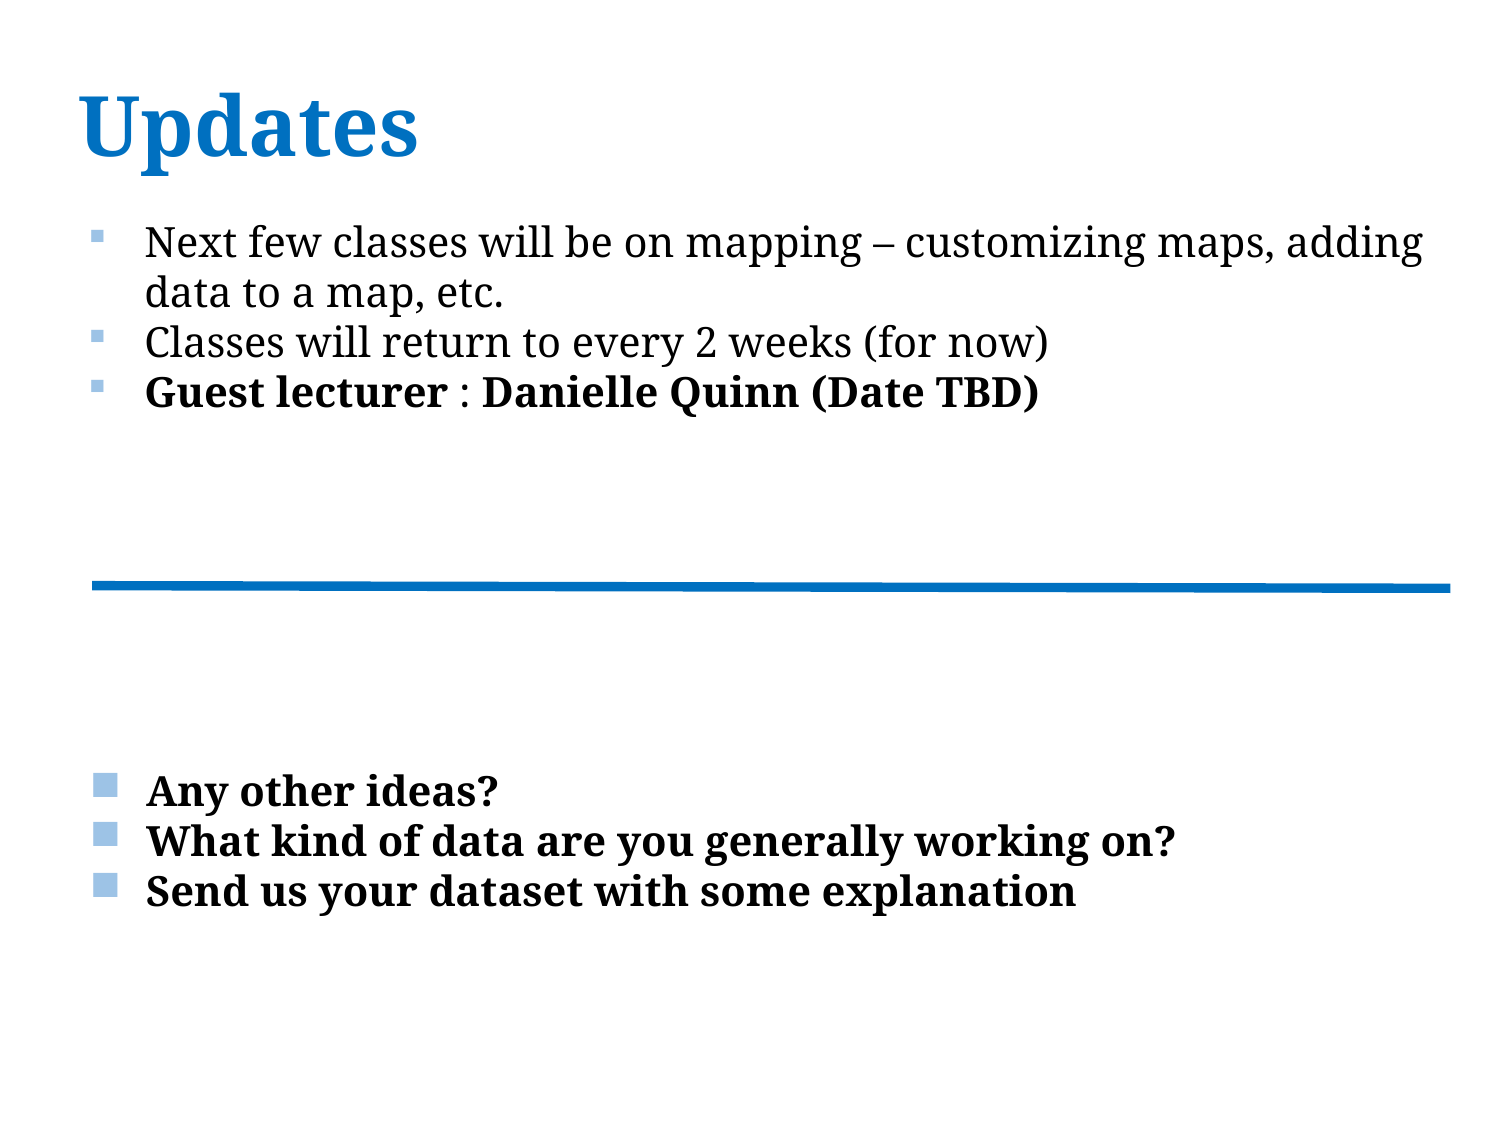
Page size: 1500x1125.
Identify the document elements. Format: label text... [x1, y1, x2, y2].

text_box Next few classes will be on mapping – customizing maps, adding data to a map, etc. Classes will return to every 2 weeks (for now) Guest lecturer : Danielle Quinn (Date TBD) [73, 208, 1470, 774]
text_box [92, 585, 1451, 589]
text_box Updates [63, 65, 772, 180]
text_box Any other ideas? What kind of data are you generally working on? Send us your dataset with some explanation [0, 657, 1381, 973]
